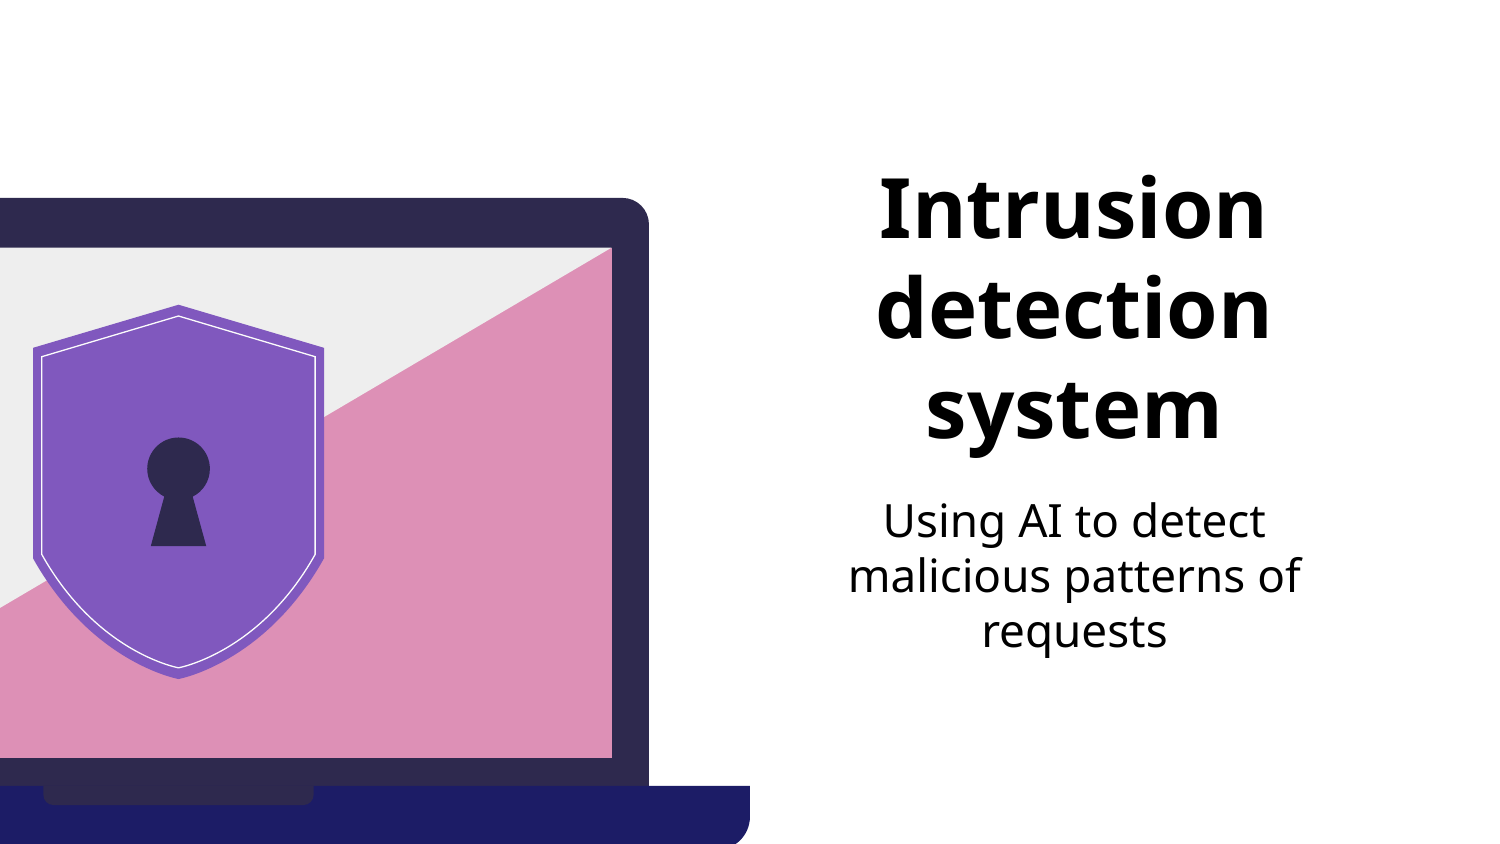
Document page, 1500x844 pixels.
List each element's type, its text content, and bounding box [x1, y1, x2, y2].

subtitle Using AI to detect malicious patterns of requests [781, 476, 1368, 679]
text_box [0, 197, 751, 844]
title Intrusion detection system [781, 237, 1368, 471]
